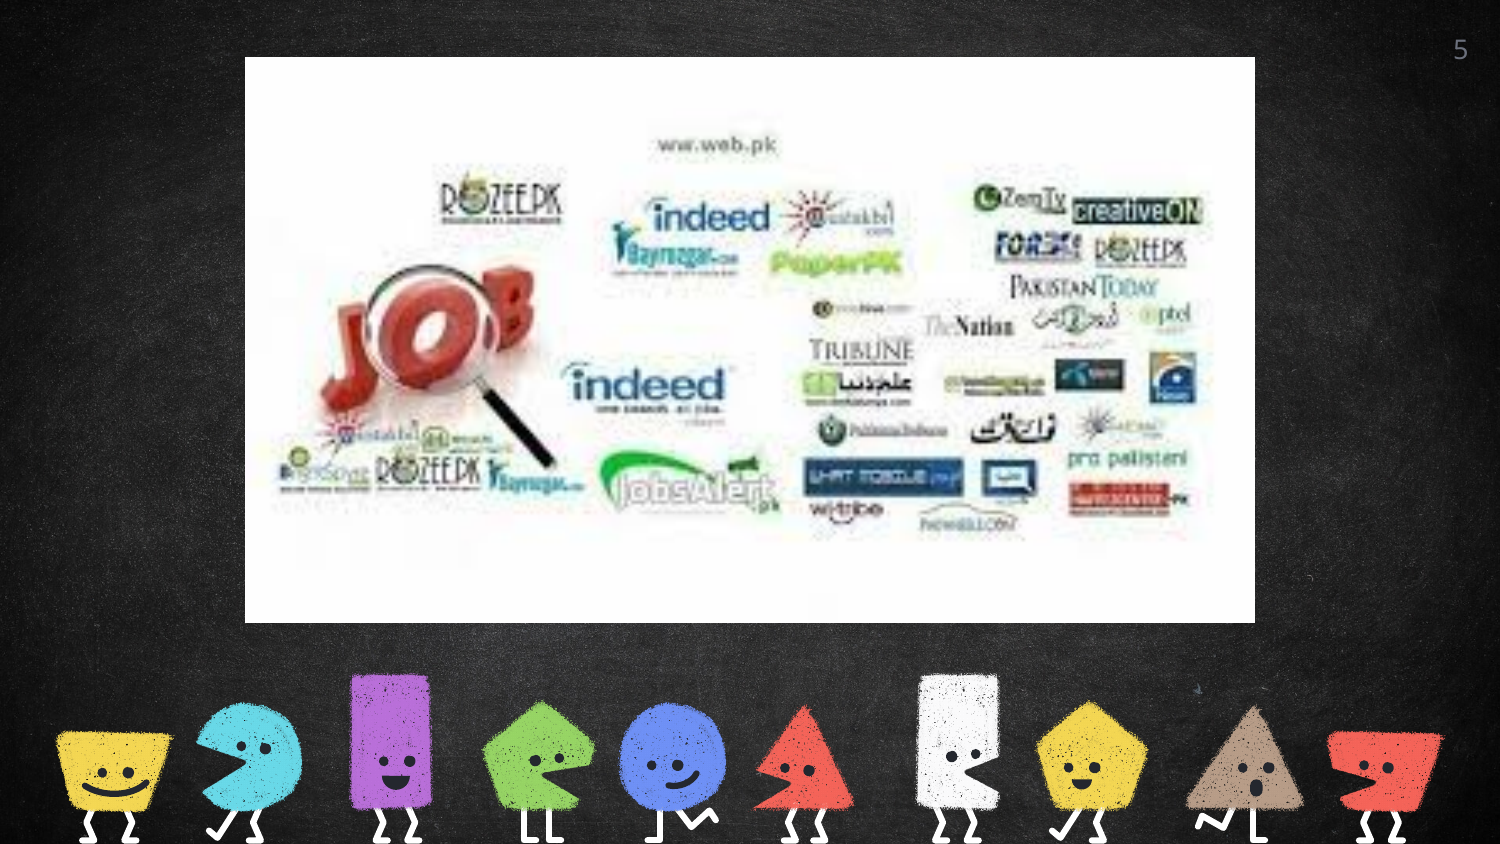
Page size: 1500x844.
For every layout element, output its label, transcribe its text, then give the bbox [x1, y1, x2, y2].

slide_number 5 [1378, 32, 1469, 98]
picture [0, 0, 1500, 844]
